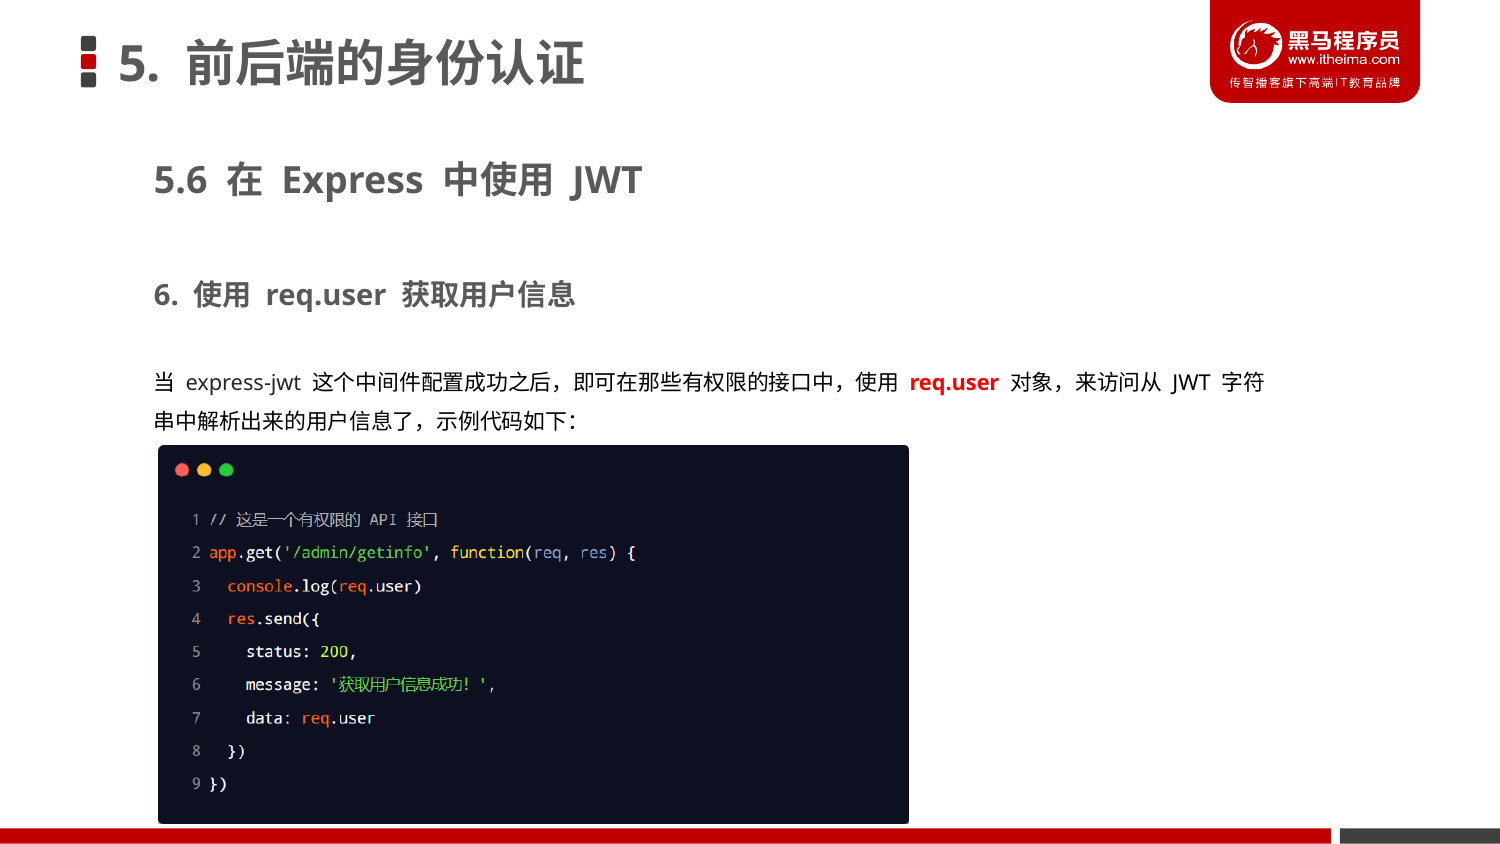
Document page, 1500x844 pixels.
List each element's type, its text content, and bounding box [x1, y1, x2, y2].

text_box 6. 使用 req.user 获取用户信息 [139, 273, 1204, 320]
list 当 express-jwt 这个中间件配置成功之后，即可在那些有权限的接口中，使用 req.user 对象，来访问从 JWT 字符串中解析出来的用户信息了，示例代码如下： [139, 348, 1294, 446]
picture [1211, 11, 1419, 97]
picture [157, 445, 909, 824]
title 5. 前后端的身份认证 [103, 0, 1209, 130]
list 5.6 在 Express 中使用 JWT [139, 153, 1209, 243]
